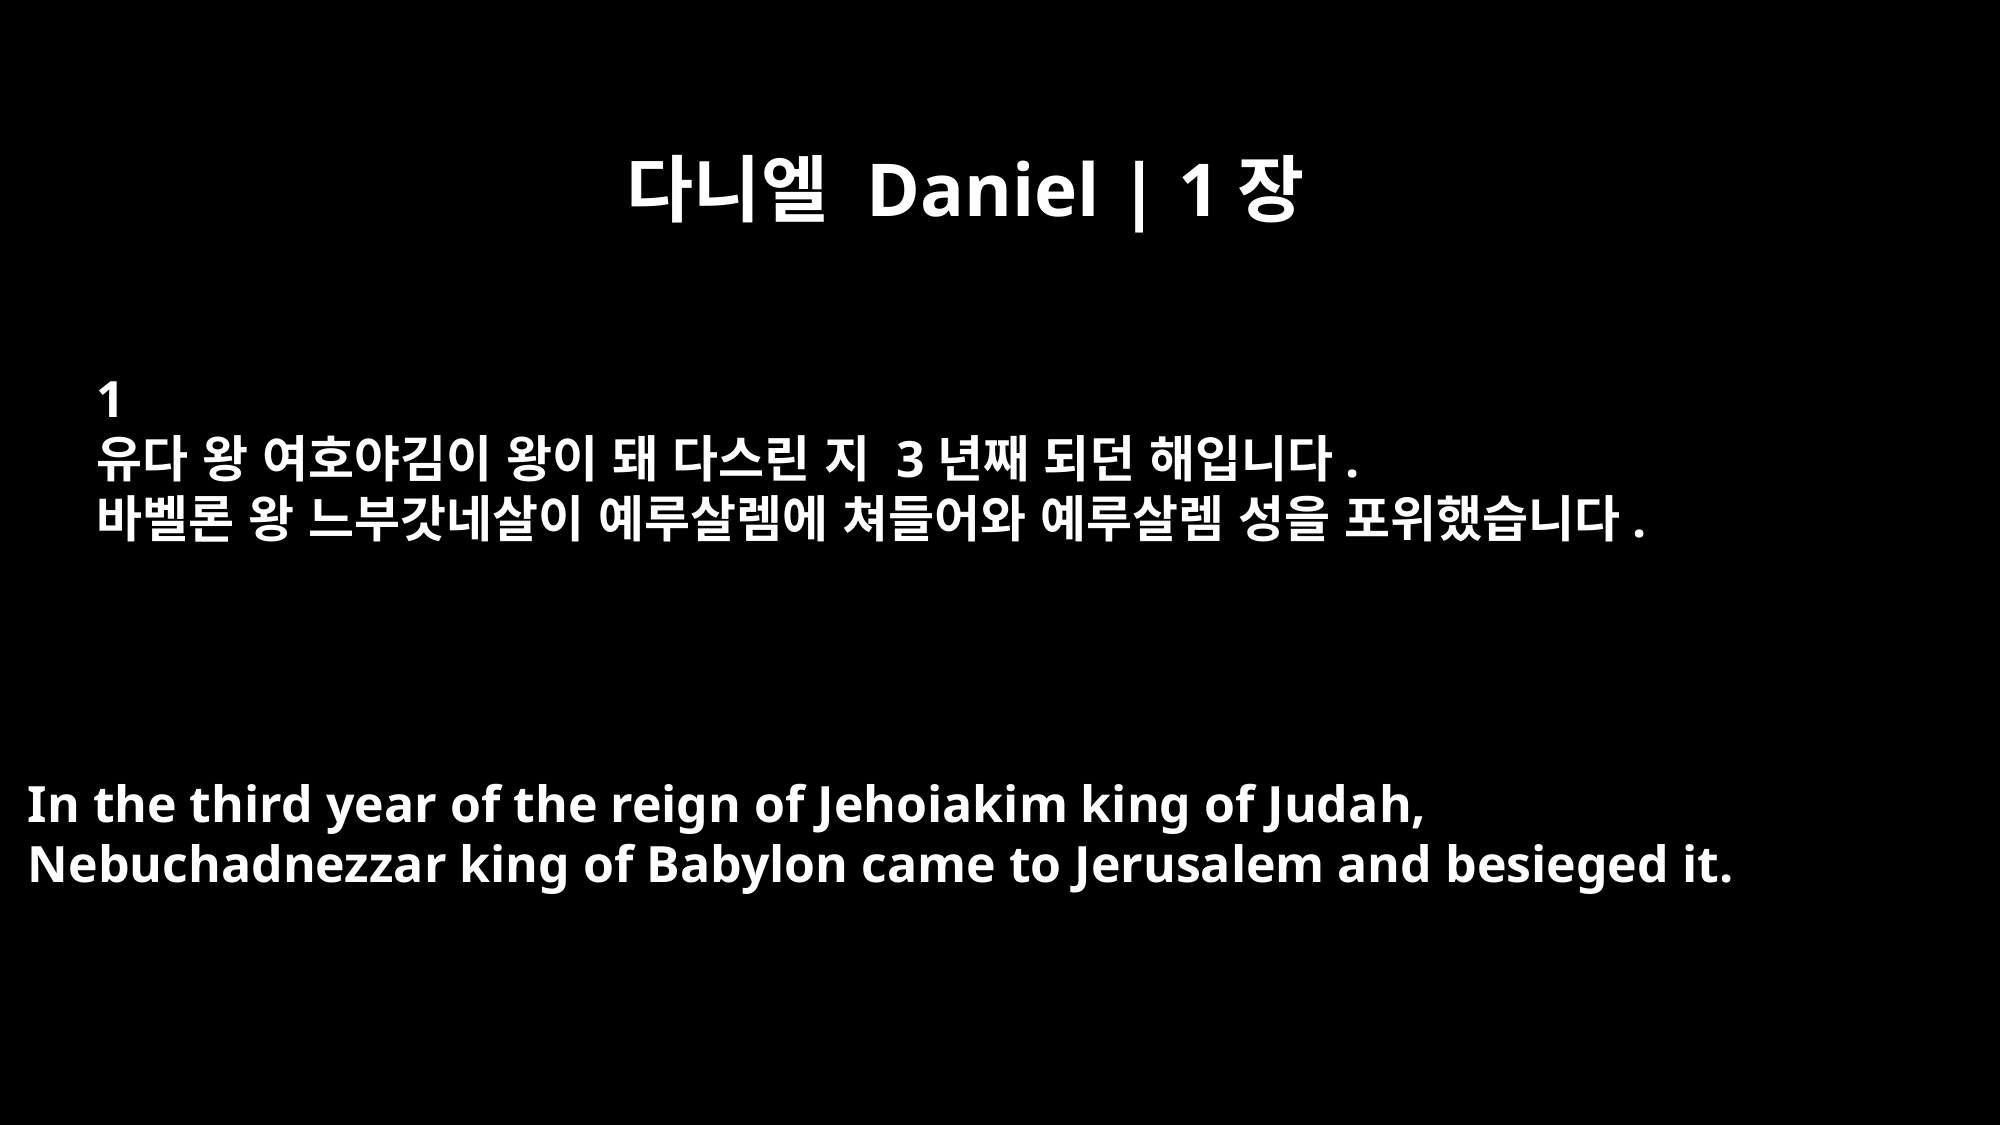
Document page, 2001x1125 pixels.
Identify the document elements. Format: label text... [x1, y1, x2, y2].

text_box 다니엘 Daniel | 1장 [611, 136, 1320, 239]
text_box In the third year of the reign of Jehoiakim king of Judah, Nebuchadnezzar king of Babylon came to Jerusalem and besieged it. [13, 764, 1749, 900]
text_box ﻿1 유다 왕 여호야김이 왕이 돼 다스린 지 3년째 되던 해입니다. 바벨론 왕 느부갓네살이 예루살렘에 쳐들어와 예루살렘 성을 포위했습니다. [82, 359, 1662, 555]
